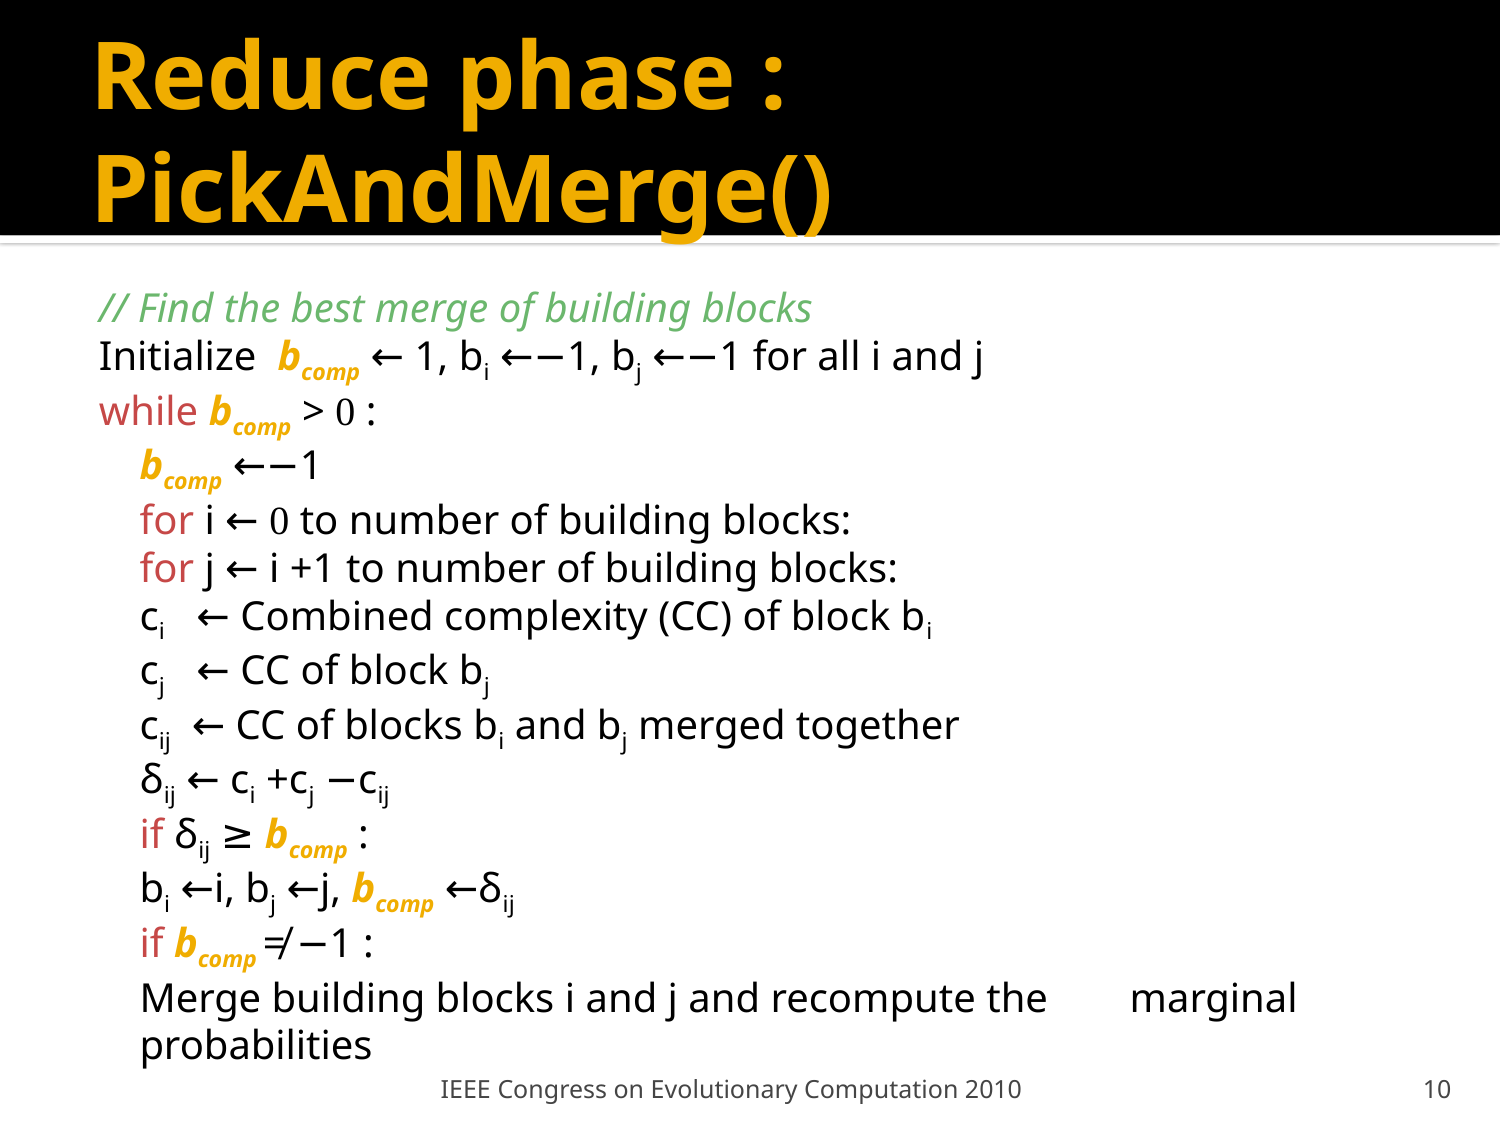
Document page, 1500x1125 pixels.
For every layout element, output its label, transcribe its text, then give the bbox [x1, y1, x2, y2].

list // Find the best merge of building blocks Initialize bcomp ← 1, bi ←−1, bj ←−1 for all i and j while bcomp > 0 : bcomp ←−1 for i ← 0 to number of building blocks: for j ← i +1 to number of building blocks: ci ← Combined complexity (CC) of block bi cj ← CC of block bj cij ← CC of blocks bi and bj merged together δij ← ci +cj −cij if δij ≥ bcomp : bi ←i, bj ←j, bcomp ←δij if bcomp ≠ −1 : Merge building blocks i and j and recompute the marginal probabilities [75, 267, 1425, 1077]
footer IEEE Congress on Evolutionary Computation 2010 [433, 1062, 1337, 1108]
slide_number 10 [1345, 1062, 1467, 1108]
title Reduce phase : PickAndMerge() [75, 25, 1425, 231]
